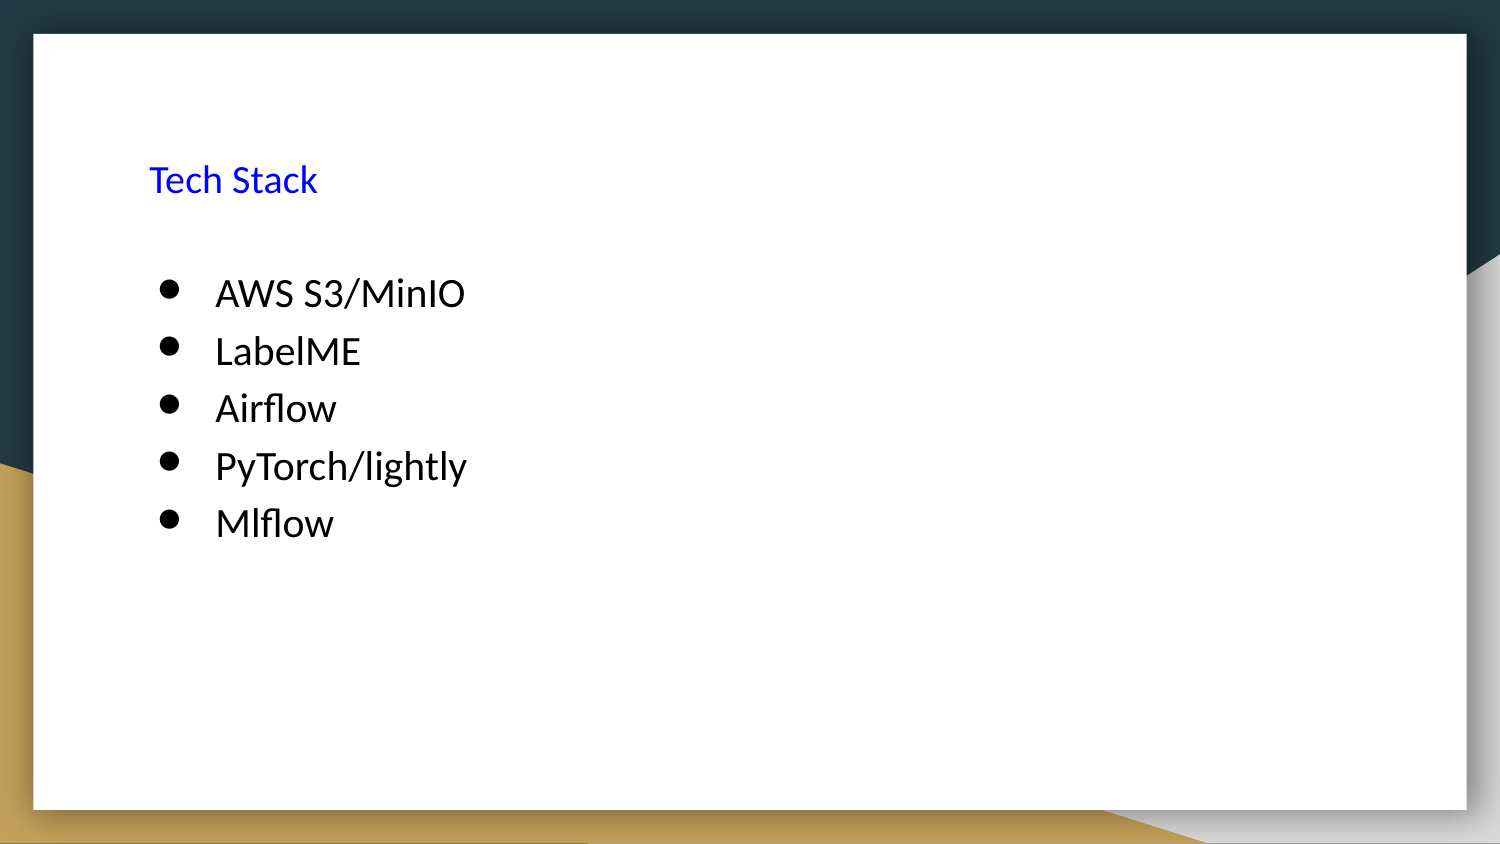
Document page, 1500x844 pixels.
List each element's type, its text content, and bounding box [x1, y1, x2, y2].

title Tech Stack [134, 138, 1348, 217]
list AWS S3/MinIO LabelME Airflow PyTorch/lightly Mlflow [125, 243, 1357, 645]
